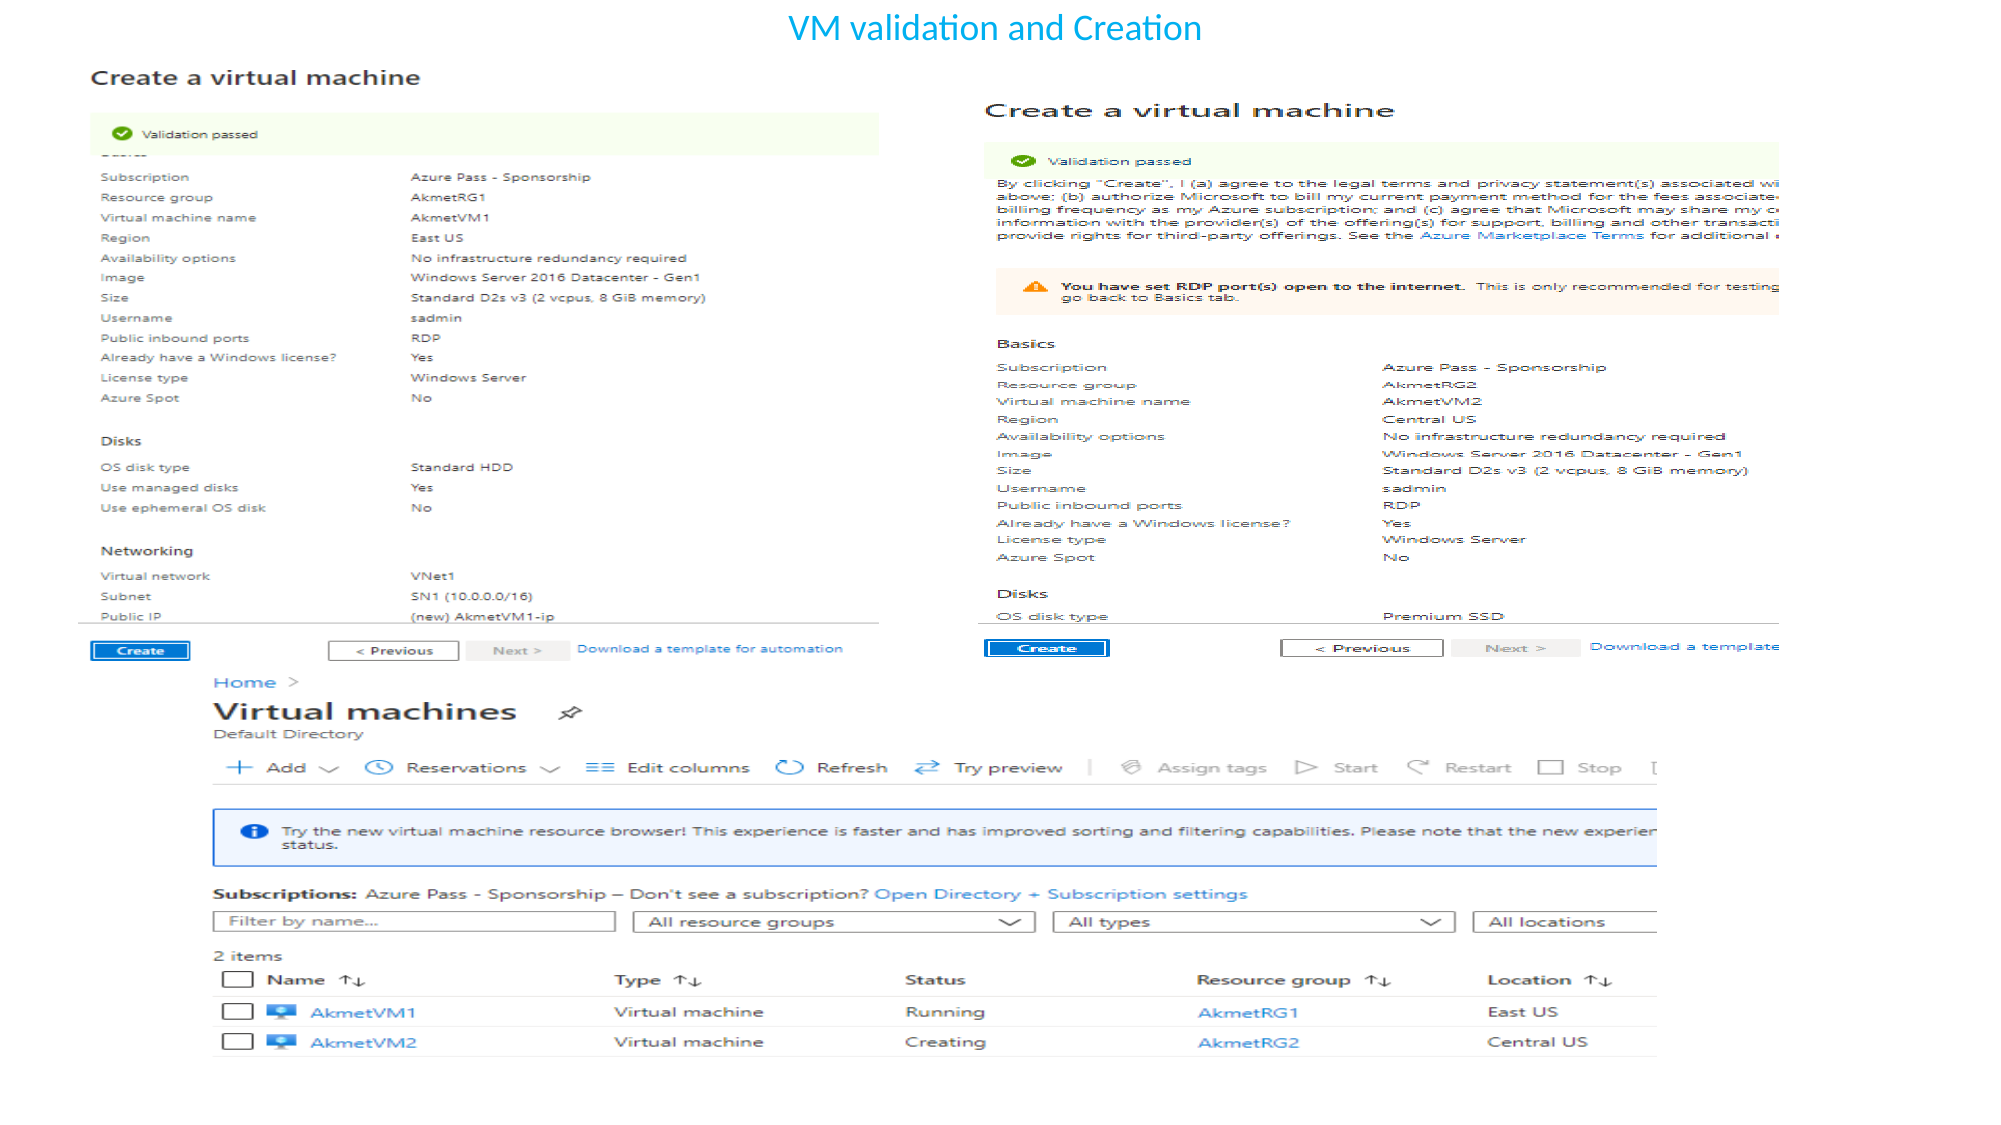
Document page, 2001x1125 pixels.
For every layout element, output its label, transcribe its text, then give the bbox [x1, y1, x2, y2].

picture [189, 100, 1779, 1089]
text_box VM validation and Creation [0, 0, 2000, 56]
picture [78, 70, 879, 661]
